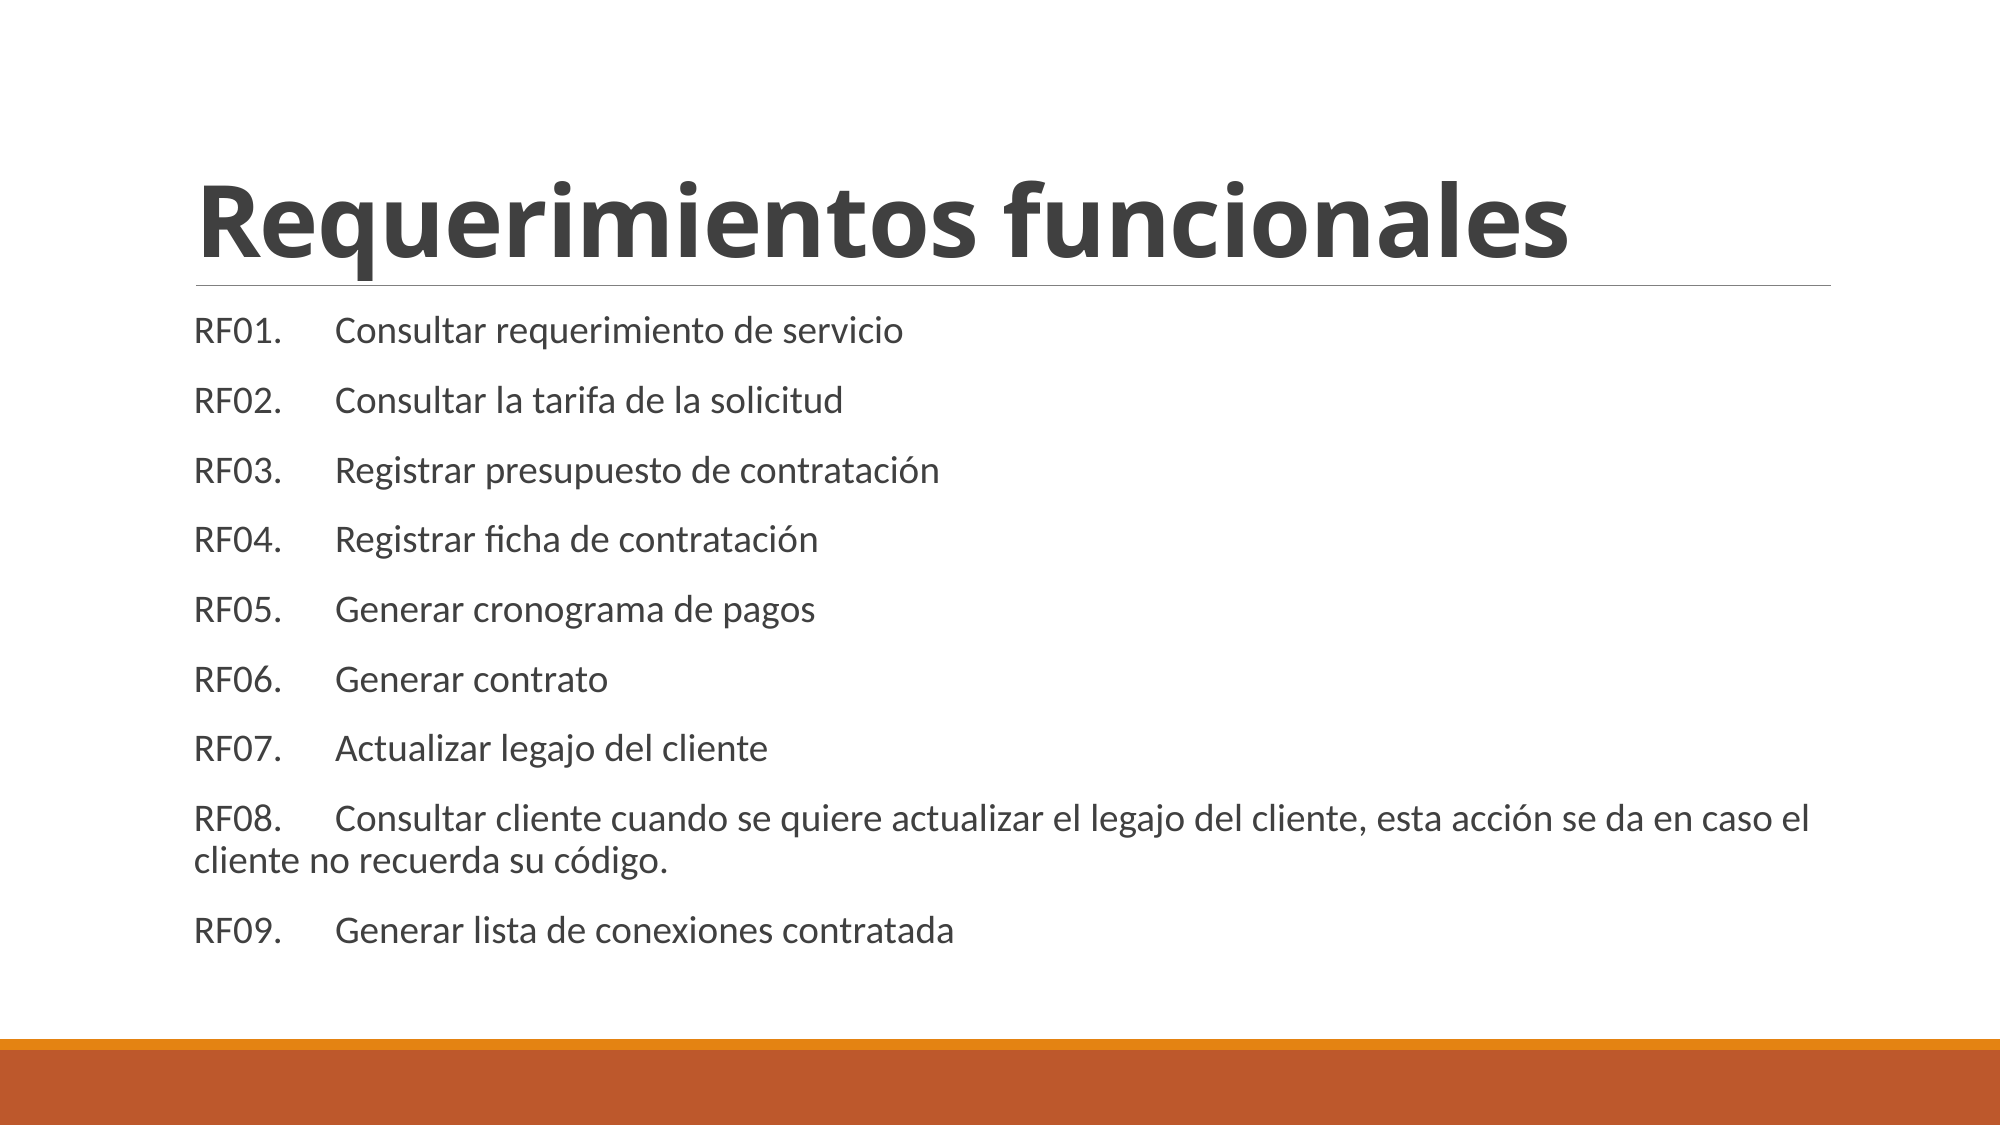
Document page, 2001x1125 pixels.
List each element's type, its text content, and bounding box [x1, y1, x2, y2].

list RF01. Consultar requerimiento de servicio RF02. Consultar la tarifa de la solicitud RF03. Registrar presupuesto de contratación RF04. Registrar ficha de contratación RF05. Generar cronograma de pagos RF06. Generar contrato RF07. Actualizar legajo del cliente RF08. Consultar cliente cuando se quiere actualizar el legajo del cliente, esta acción se da en caso el cliente no recuerda su código. RF09. Generar lista de conexiones contratada [180, 302, 1830, 963]
title Requerimientos funcionales [180, 47, 1830, 285]
